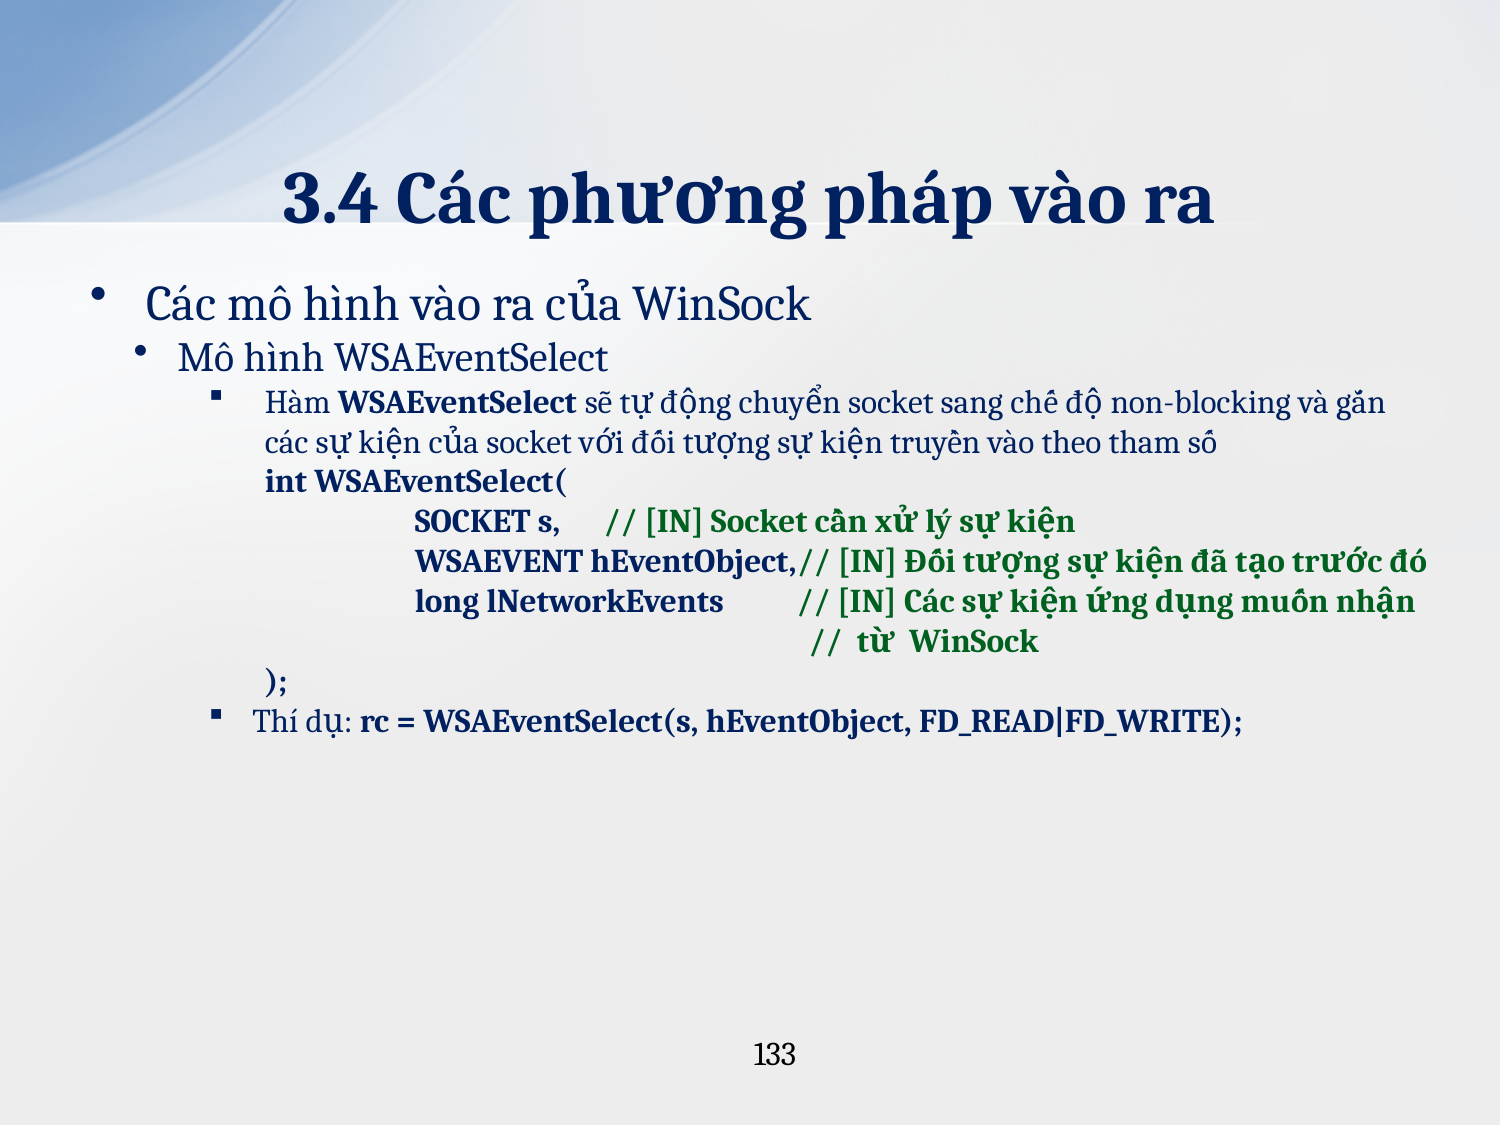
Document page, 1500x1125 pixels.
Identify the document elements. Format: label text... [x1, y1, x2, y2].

title 3.4 Các phương pháp vào ra [75, 58, 1425, 247]
slide_number 133 [125, 1050, 1425, 1103]
picture [0, 1, 1500, 1125]
list Các mô hình vào ra của WinSock Mô hình WSAEventSelect Hàm WSAEventSelect sẽ tự động chuyển socket sang chế độ non-blocking và gắn các sự kiện của socket với đối tượng sự kiện truyền vào theo tham số int WSAEventSelect( SOCKET s, // [IN] Socket cần xử lý sự kiện WSAEVENT hEventObject,// [IN] Đối tượng sự kiện đã tạo trước đó long lNetworkEvents // [IN] Các sự kiện ứng dụng muốn nhận // từ WinSock ); Thí dụ: rc = WSAEventSelect(s, hEventObject, FD_READ|FD_WRITE); [75, 262, 1450, 1050]
